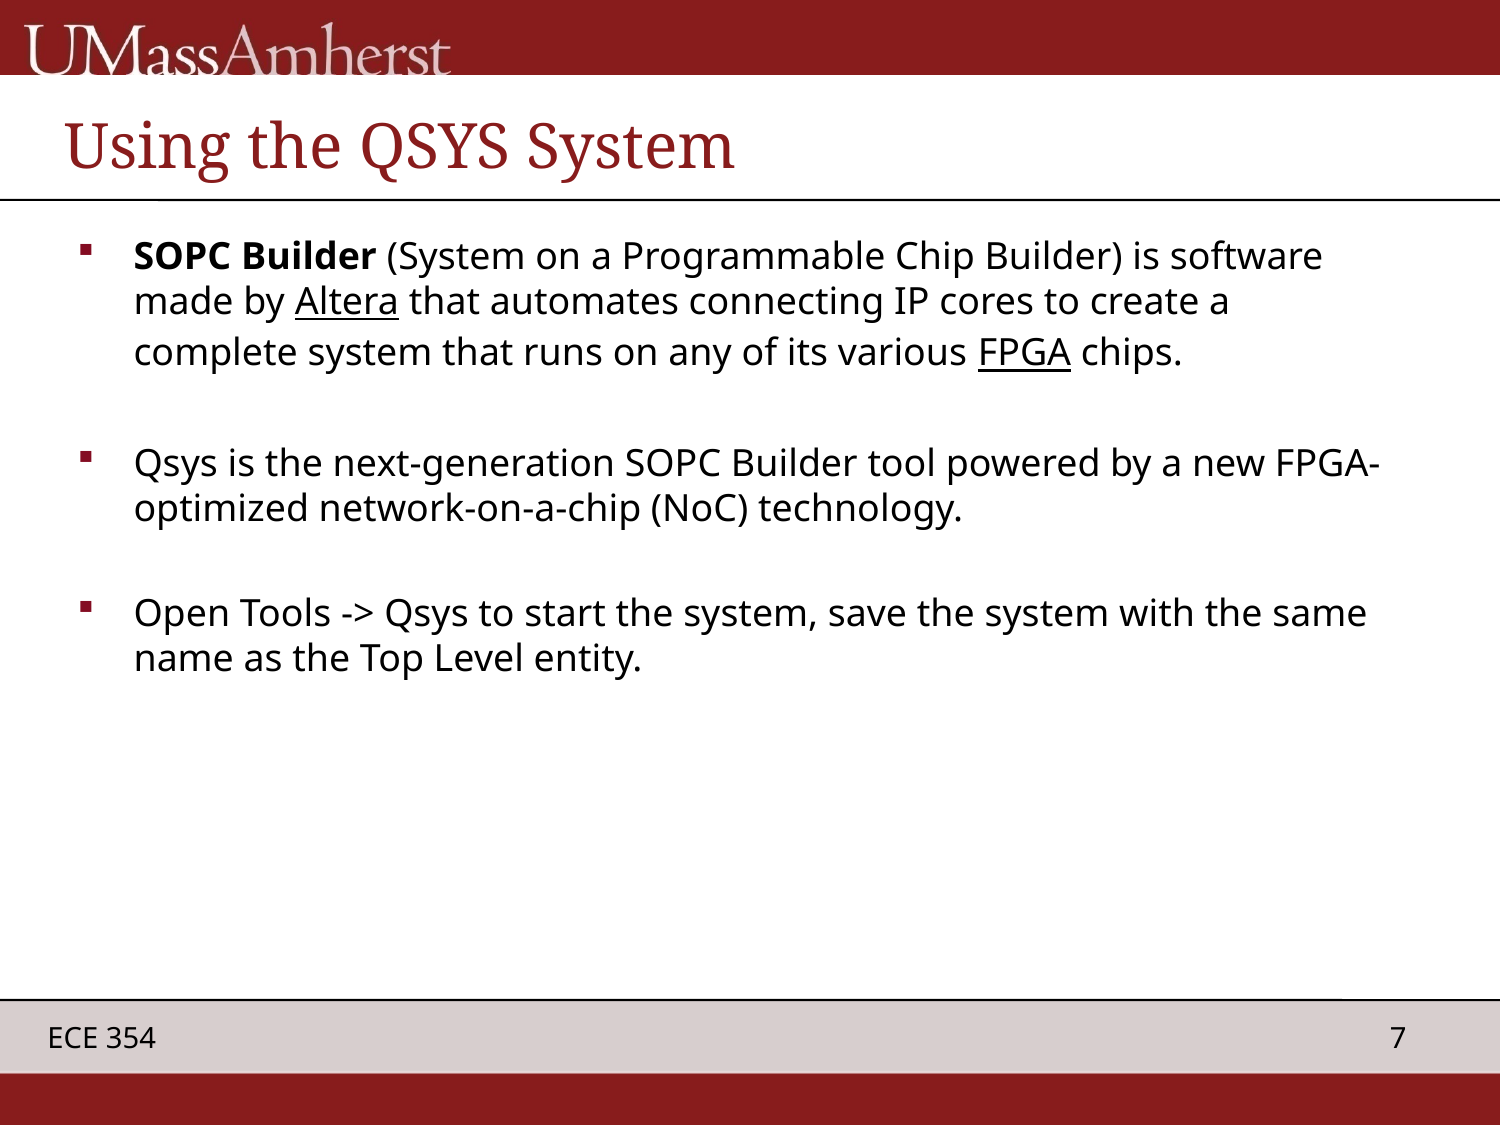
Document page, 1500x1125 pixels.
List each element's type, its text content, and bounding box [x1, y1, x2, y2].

list SOPC Builder (System on a Programmable Chip Builder) is software made by Altera that automates connecting IP cores to create a complete system that runs on any of its various FPGA chips. Qsys is the next-generation SOPC Builder tool powered by a new FPGA-optimized network-on-a-chip (NoC) technology. Open Tools -> Qsys to start the system, save the system with the same name as the Top Level entity. [62, 224, 1400, 963]
picture [0, 0, 1500, 75]
picture [0, 1002, 1500, 1125]
title Using the QSYS System [50, 99, 1500, 188]
